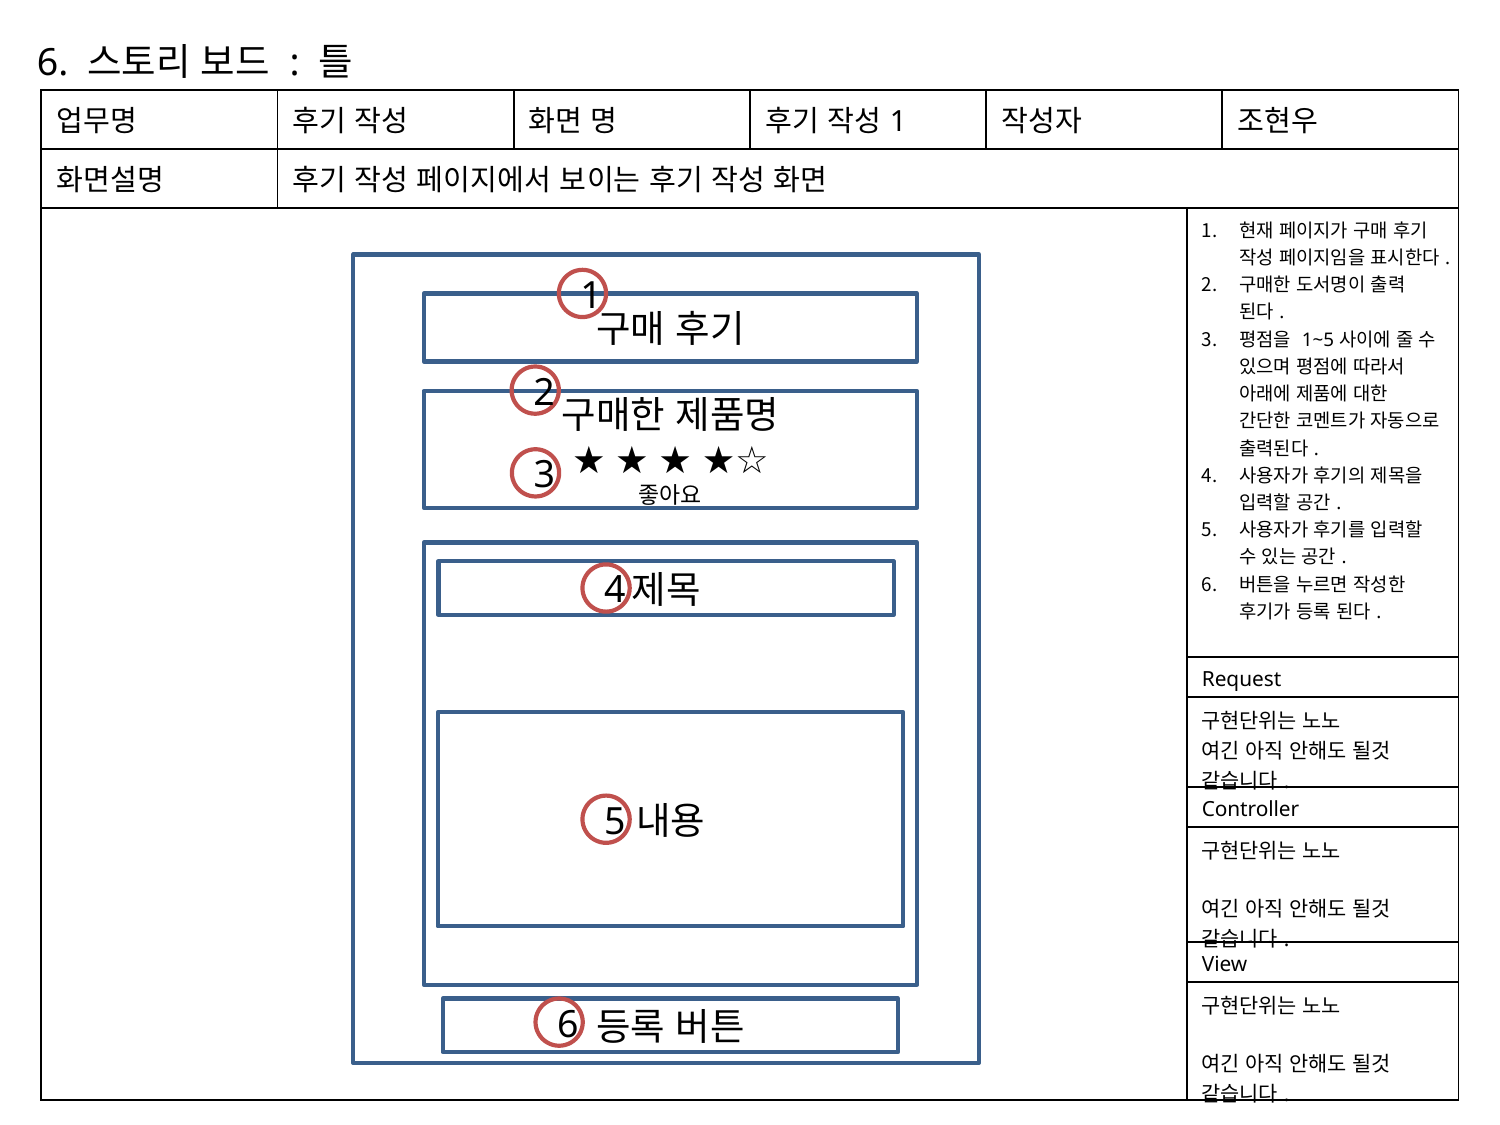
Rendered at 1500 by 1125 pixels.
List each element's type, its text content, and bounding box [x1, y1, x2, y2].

table_cell 현재 페이지가 구매 후기 작성 페이지임을 표시한다. 구매한 도서명이 출력 된다. 평점을 1~5사이에 줄 수 있으며 평점에 따라서 아래에 제품에 대한 간단한 코멘트가 자동으로 출력된다. 사용자가 후기의 제목을 입력할 공간. 사용자가 후기를 입력할 수 있는 공간. 버튼을 누르면 작성한 후기가 등록 된다. [1188, 209, 1458, 656]
table_header 작성자 [987, 91, 1221, 148]
table_cell 구현단위는 노노 여긴 아직 안해도 될것 같습니다. [1188, 983, 1458, 1099]
table_header 화면 명 [515, 91, 749, 148]
table_cell Request [1188, 658, 1458, 696]
table_cell 후기 작성 페이지에서 보이는 후기 작성 화면 [278, 150, 1458, 207]
table_cell 구현단위는 노노 여긴 아직 안해도 될것 같습니다. [1188, 698, 1458, 786]
table_header 후기 작성1 [751, 91, 985, 148]
table_cell View [1188, 943, 1458, 981]
table_header 업무명 [42, 91, 277, 148]
table_header 후기 작성 [278, 91, 513, 148]
table_header 조현우 [1223, 91, 1458, 148]
table_cell 화면설명 [42, 150, 277, 207]
table_cell [42, 209, 1186, 1099]
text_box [352, 254, 980, 1063]
table_cell 구현단위는 노노 여긴 아직 안해도 될것 같습니다. [1188, 828, 1458, 941]
table_cell Controller [1188, 788, 1458, 826]
text_box 6. 스토리 보드 : 틀 [22, 30, 481, 136]
